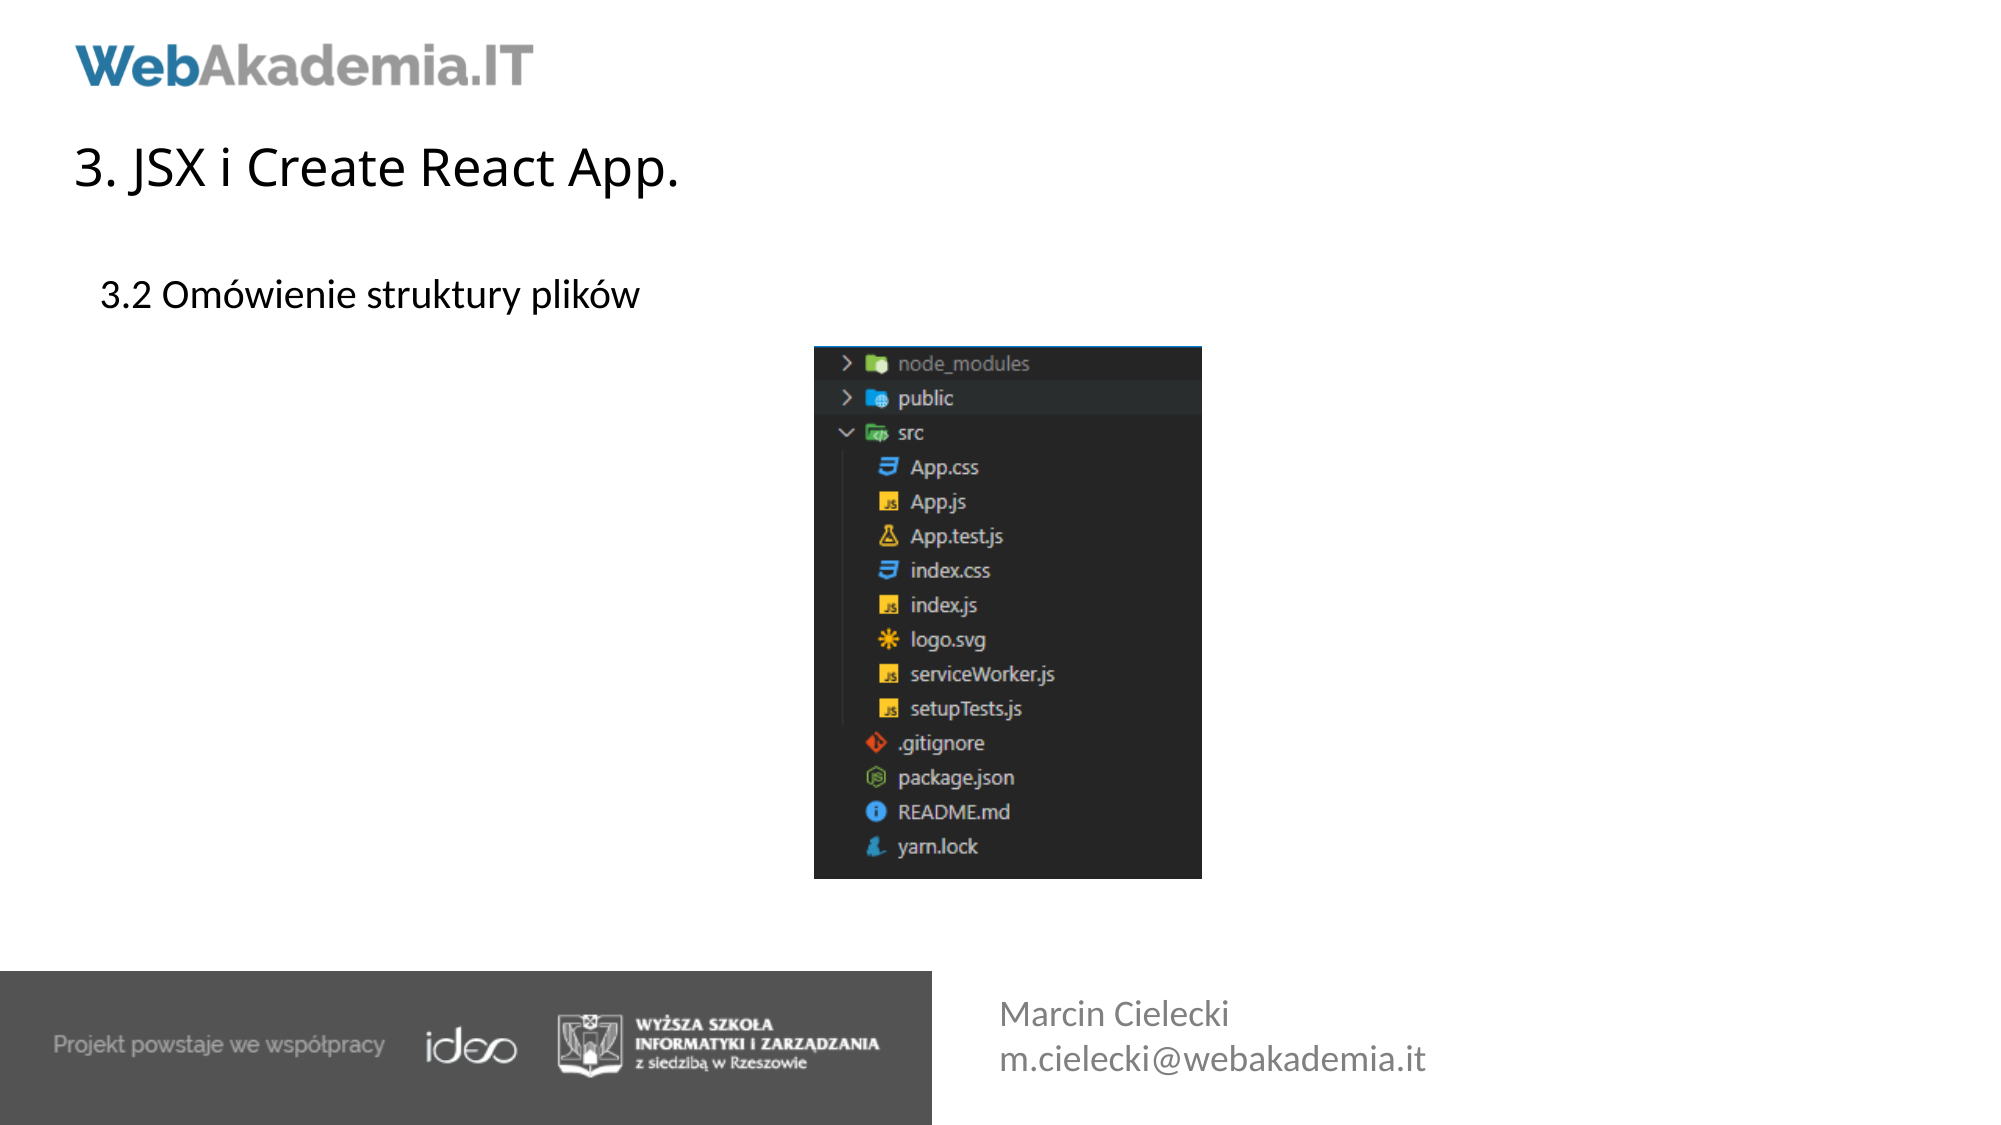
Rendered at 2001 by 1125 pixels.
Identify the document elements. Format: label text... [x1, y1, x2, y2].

picture [59, 29, 551, 103]
text_box 3.2 Omówienie struktury plików [84, 259, 920, 374]
text_box Marcin Cielecki m.cielecki@webakademia.it [984, 981, 1956, 1087]
title 3. JSX i Create React App. [59, 133, 1956, 206]
picture [813, 346, 1202, 879]
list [0, 971, 932, 1125]
